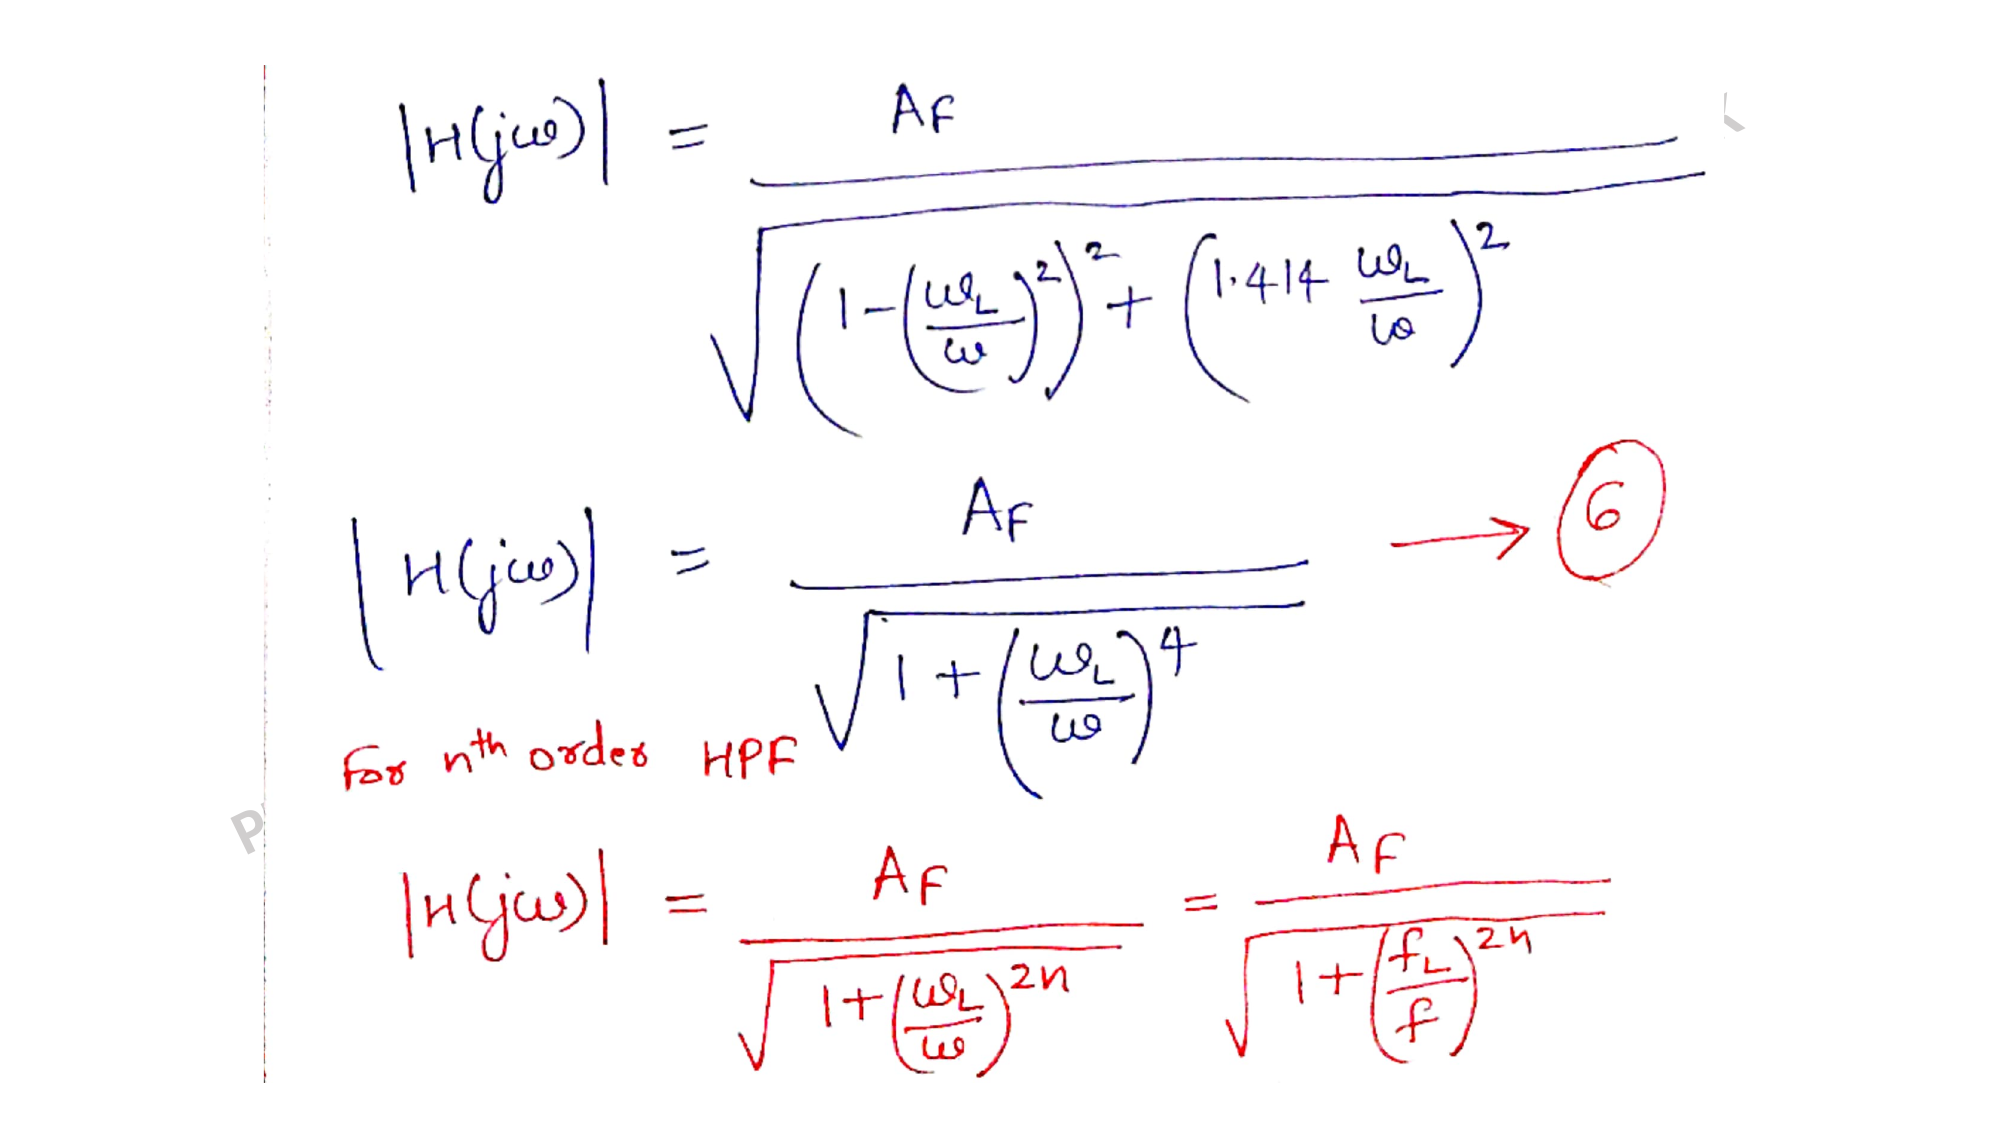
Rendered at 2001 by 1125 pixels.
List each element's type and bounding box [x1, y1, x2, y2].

list [263, 65, 1725, 1083]
